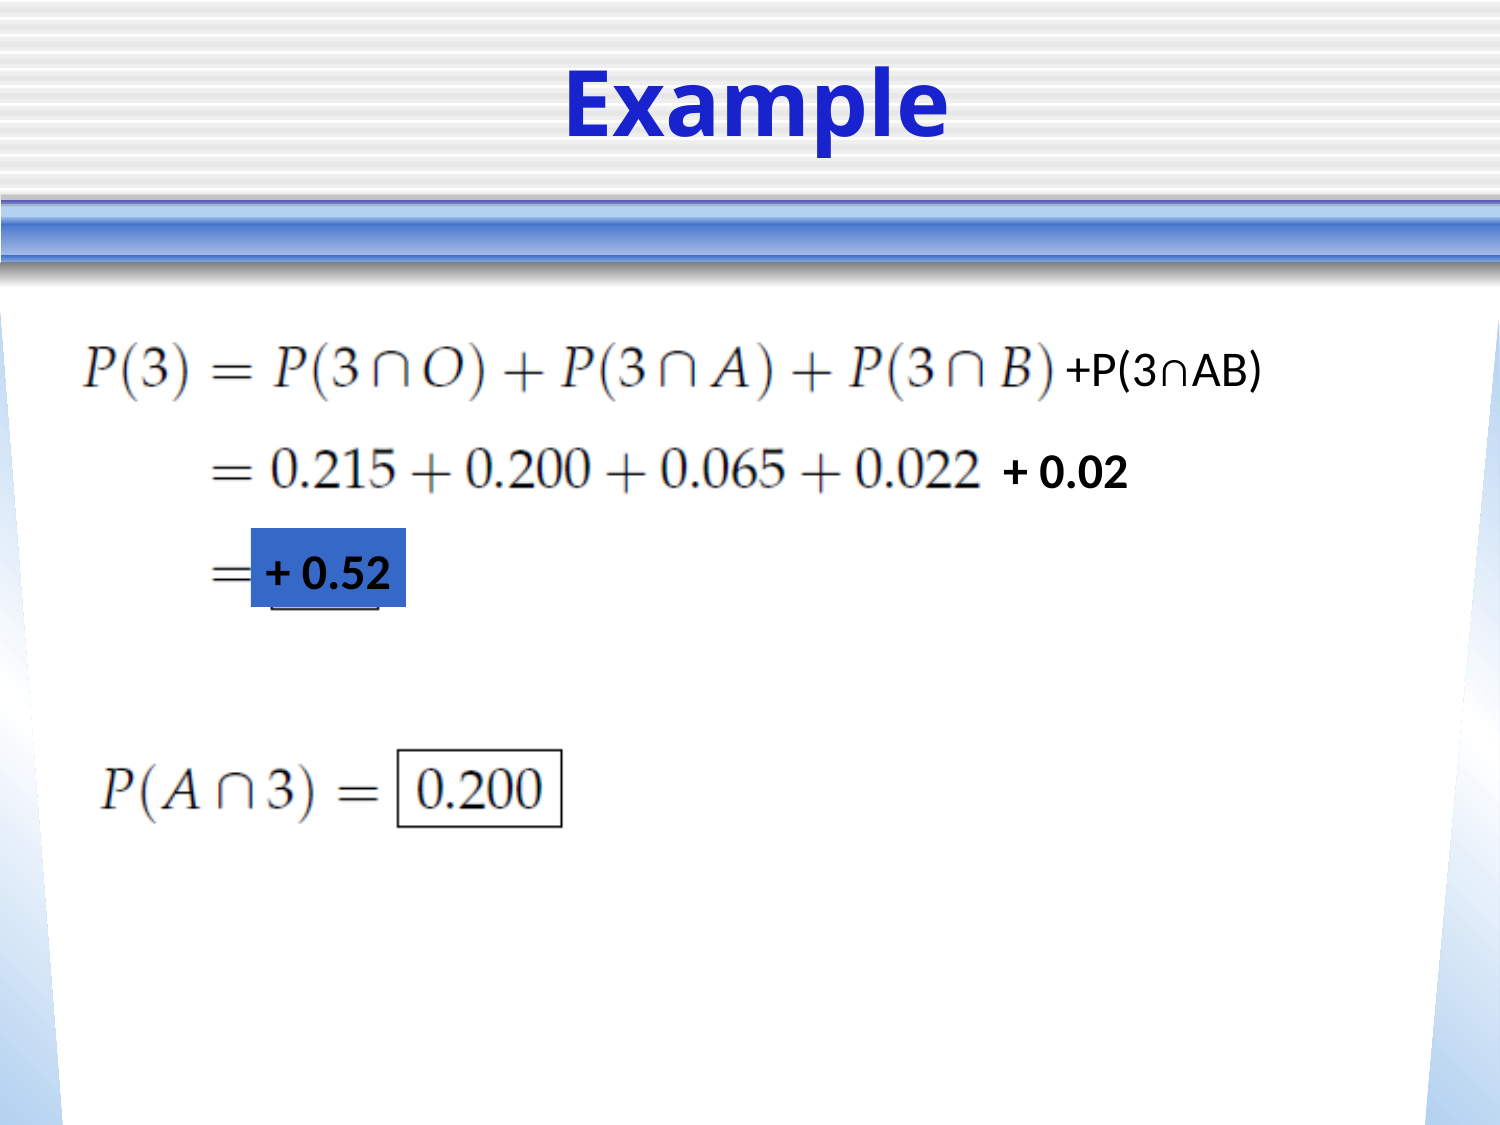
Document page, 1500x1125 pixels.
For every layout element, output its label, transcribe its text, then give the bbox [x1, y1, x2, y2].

text_box +P(3∩AB) [1100, 324, 1279, 404]
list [74, 324, 1100, 615]
title Example [24, 12, 1488, 188]
picture [0, 0, 1500, 194]
text_box + 0.02 [1104, 426, 1144, 506]
picture [87, 737, 796, 871]
